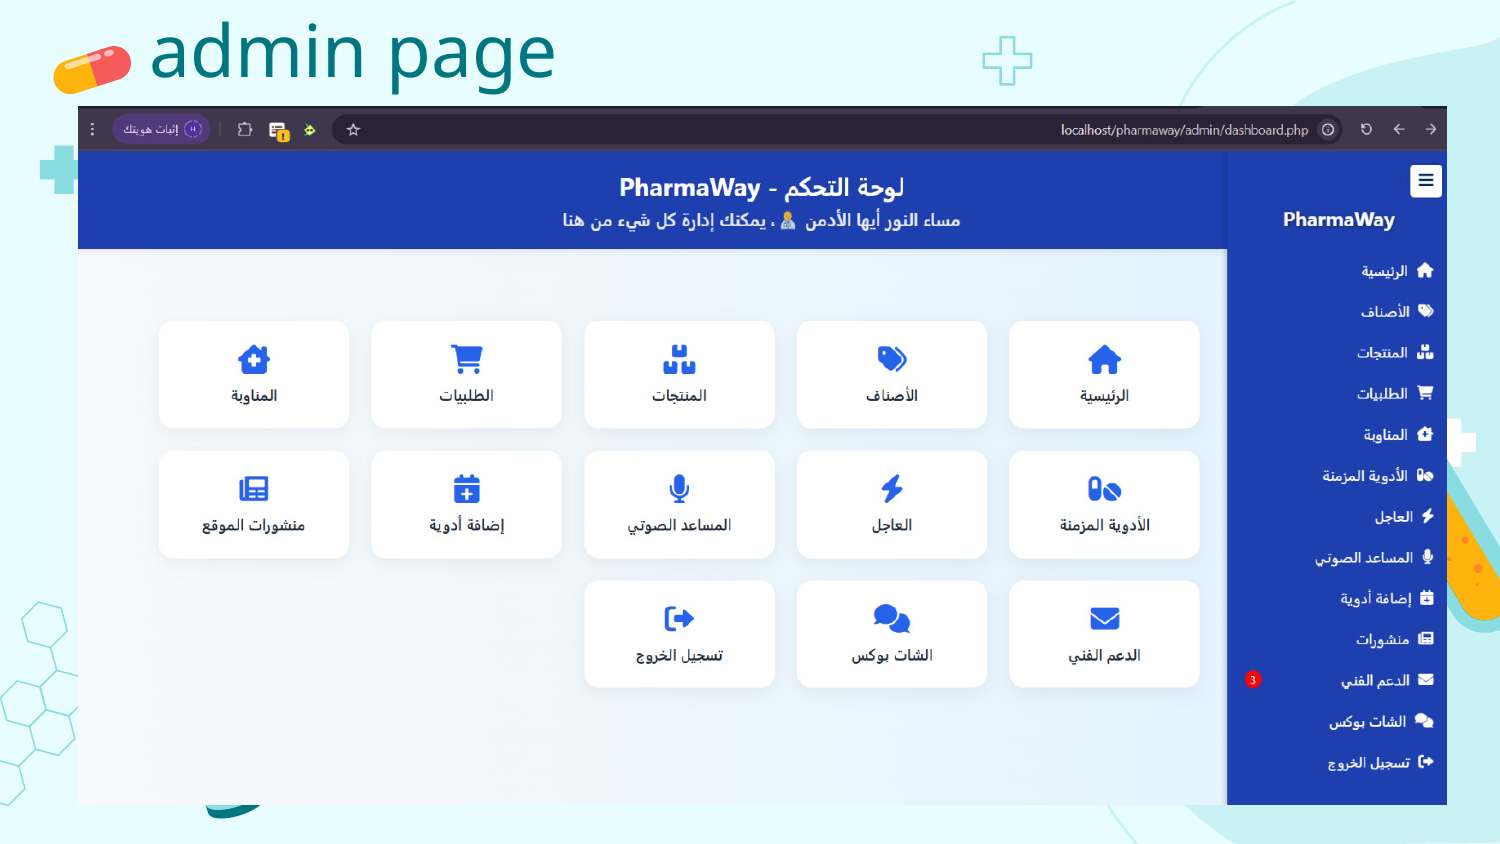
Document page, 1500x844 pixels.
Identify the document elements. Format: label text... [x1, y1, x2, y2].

title admin page [134, 0, 1399, 84]
picture [77, 106, 1447, 805]
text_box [1451, 351, 1494, 644]
